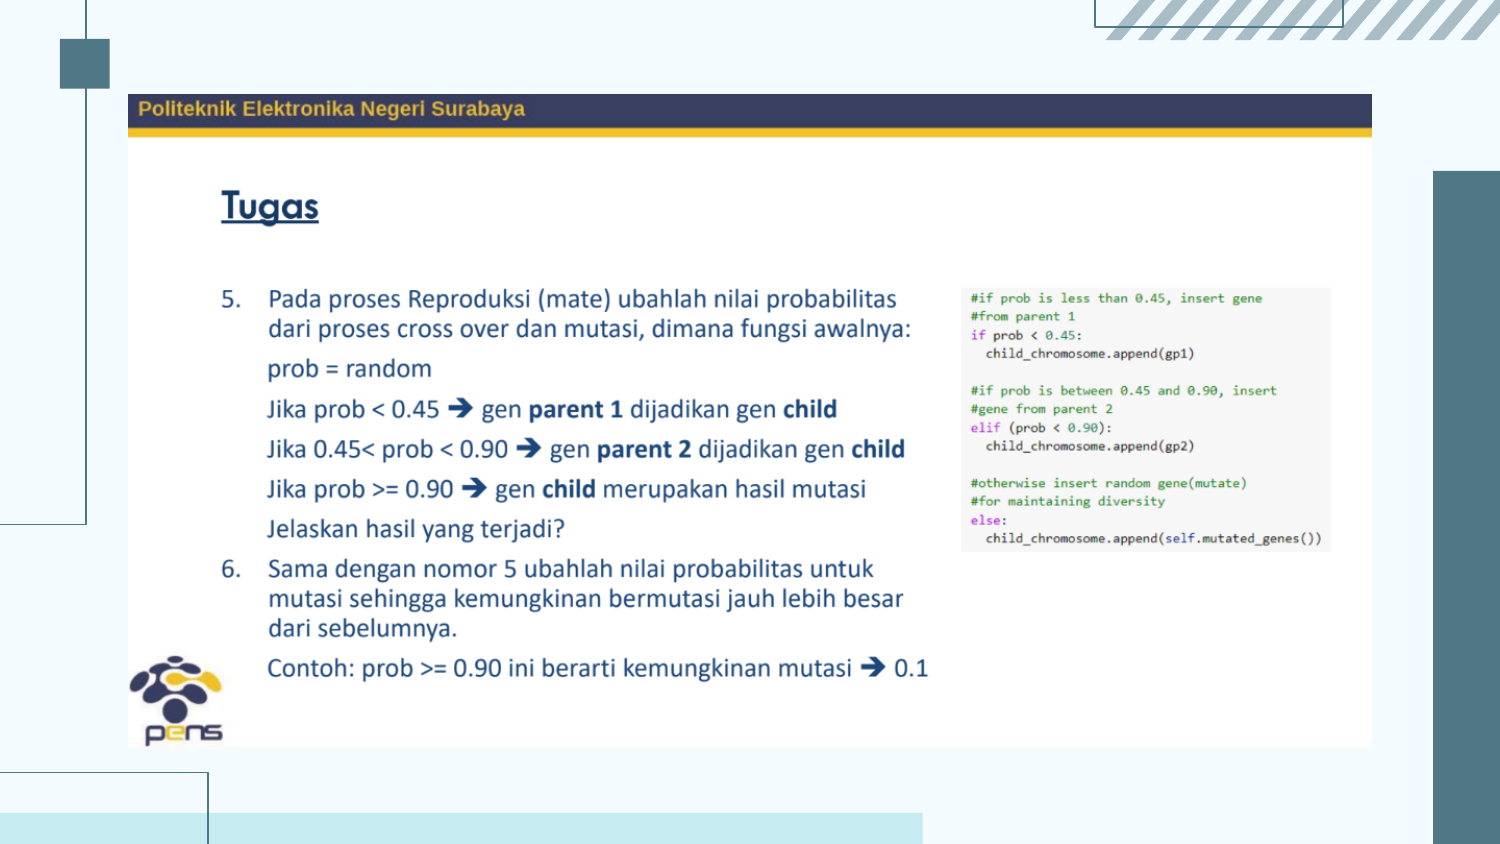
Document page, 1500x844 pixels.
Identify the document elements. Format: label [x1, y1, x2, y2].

picture [127, 94, 1373, 750]
